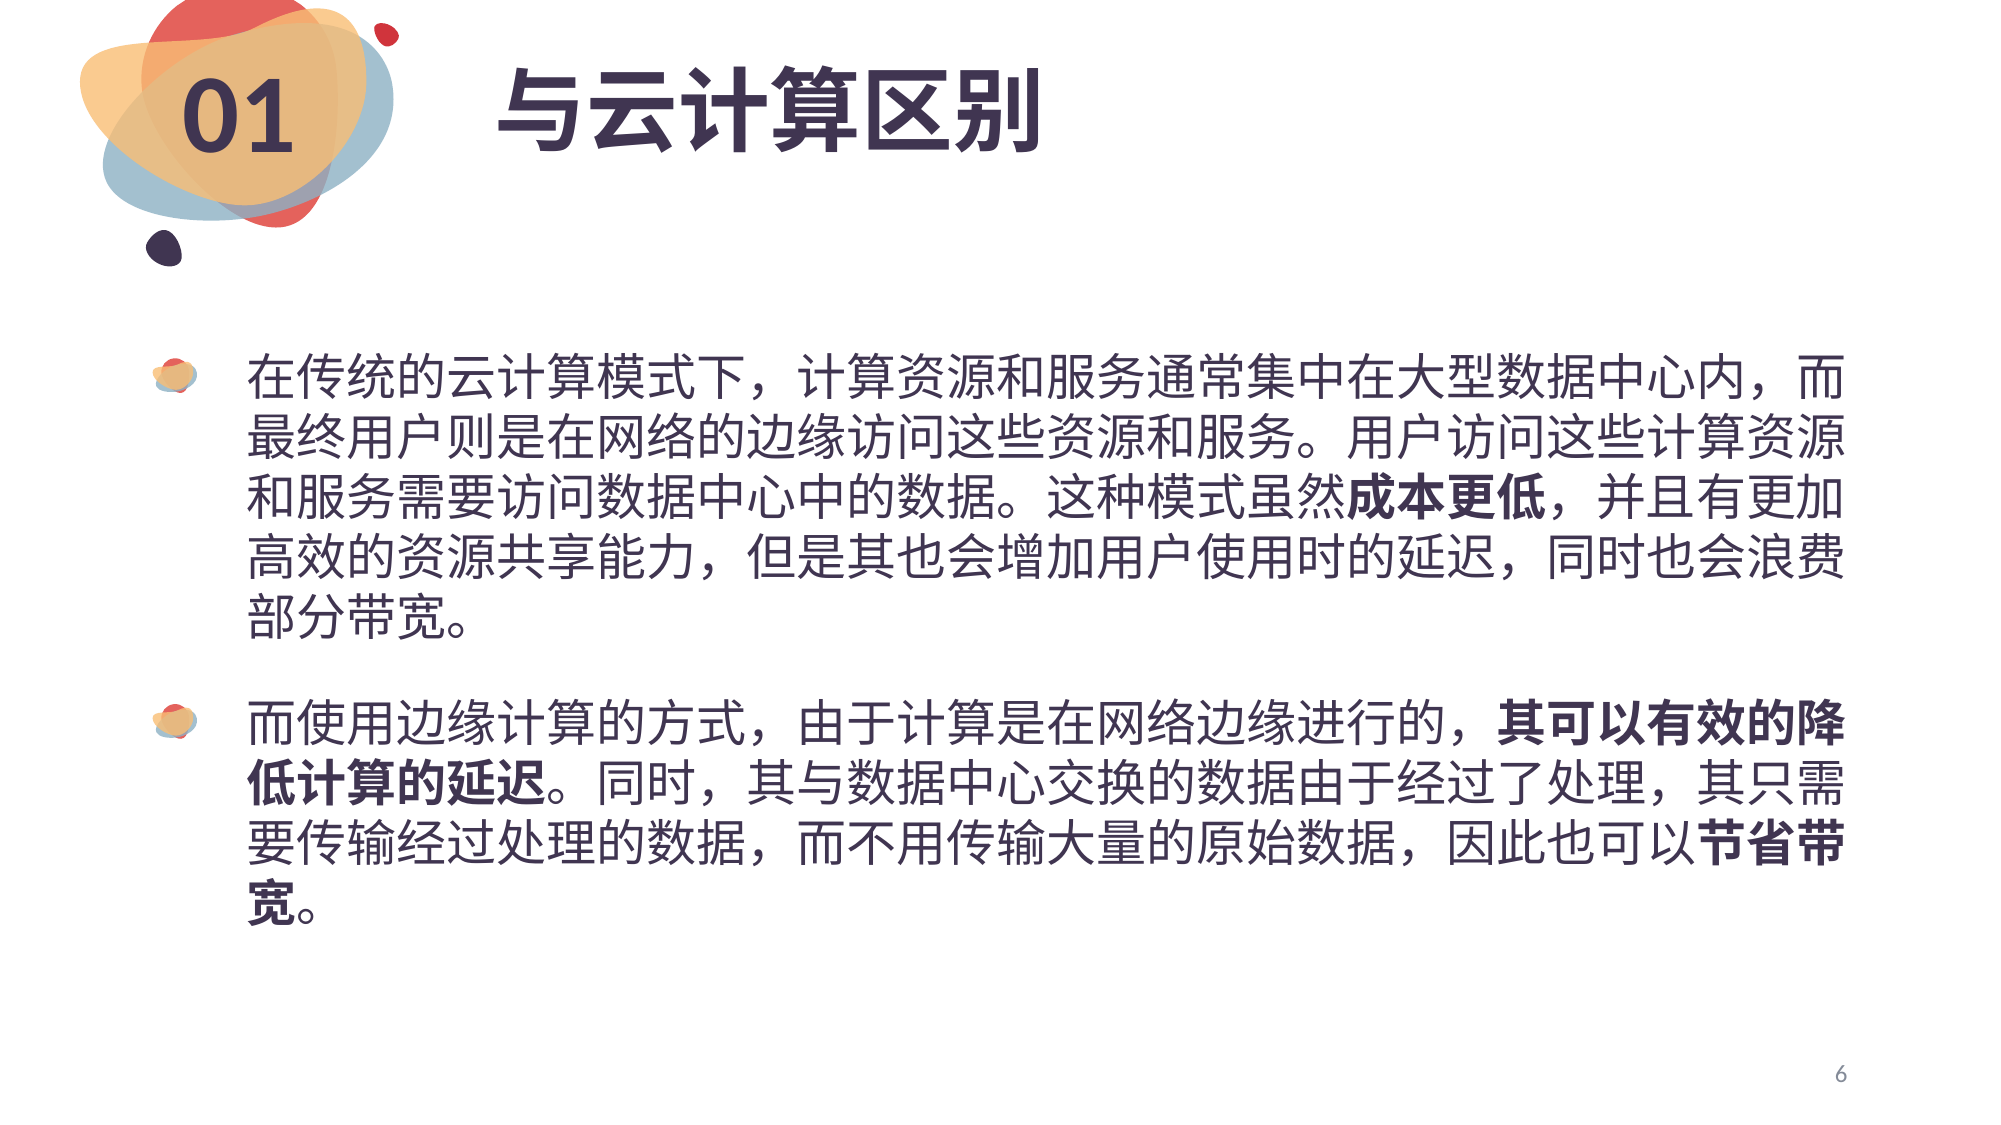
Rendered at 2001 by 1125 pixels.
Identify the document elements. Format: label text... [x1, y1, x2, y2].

list 在传统的云计算模式下，计算资源和服务通常集中在大型数据中心内，而最终用户则是在网络的边缘访问这些资源和服务。用户访问这些计算资源和服务需要访问数据中心中的数据。这种模式虽然成本更低，并且有更加高效的资源共享能力，但是其也会增加用户使用时的延迟，同时也会浪费部分带宽。 而使用边缘计算的方式，由于计算是在网络边缘进行的，其可以有效的降低计算的延迟。同时，其与数据中心交换的数据由于经过了处理，其只需要传输经过处理的数据，而不用传输大量的原始数据，因此也可以节省带宽。 [137, 338, 1863, 1014]
list 01 [144, 23, 335, 209]
slide_number 6 [1412, 1042, 1863, 1103]
title 与云计算区别 [479, 22, 1863, 209]
